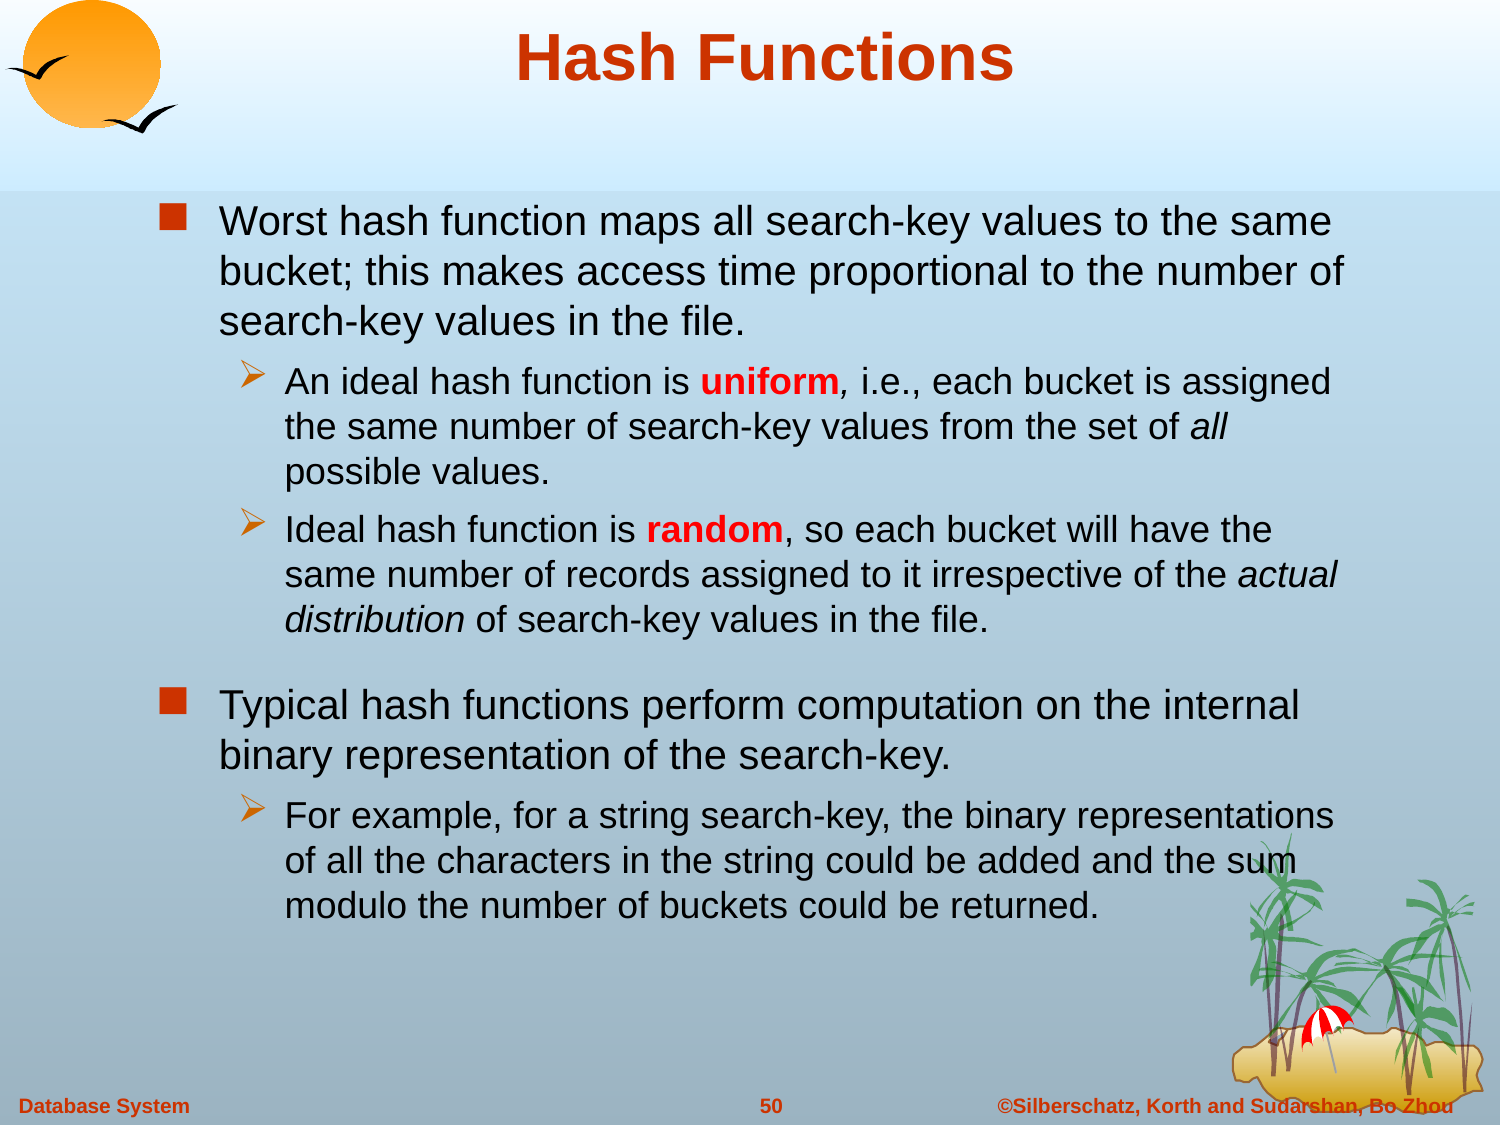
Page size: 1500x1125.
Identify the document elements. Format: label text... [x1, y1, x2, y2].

list Worst hash function maps all search-key values to the same bucket; this makes access time proportional to the number of search-key values in the file. An ideal hash function is uniform, i.e., each bucket is assigned the same number of search-key values from the set of all possible values. Ideal hash function is random, so each bucket will have the same number of records assigned to it irrespective of the actual distribution of search-key values in the file. Typical hash functions perform computation on the internal binary representation of the search-key. For example, for a string search-key, the binary representations of all the characters in the string could be added and the sum modulo the number of buckets could be returned. [147, 186, 1389, 988]
title Hash Functions [103, 1, 1429, 102]
